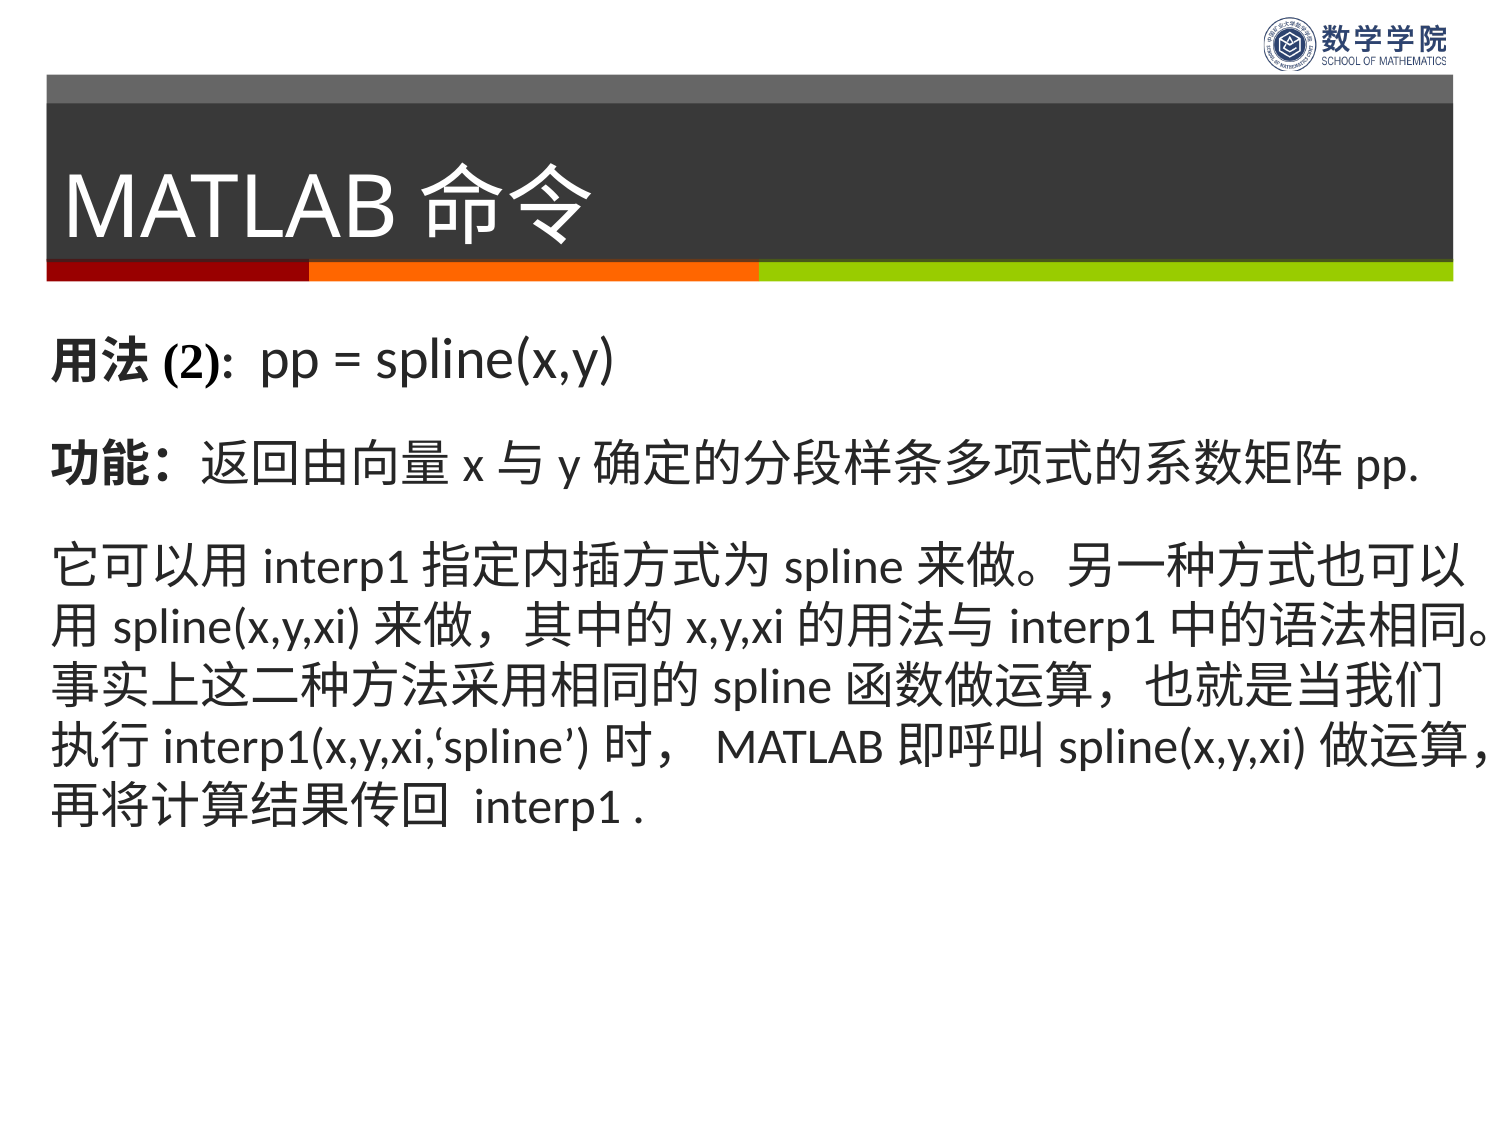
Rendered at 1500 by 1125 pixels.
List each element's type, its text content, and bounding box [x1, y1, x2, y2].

title MATLAB命令 [46, 103, 1454, 263]
list 用法(2): pp = spline(x,y) 功能：返回由向量x与y确定的分段样条多项式的系数矩阵pp. 它可以用interp1指定内插方式为spline来做。另一种方式也可以用spline(x,y,xi)来做，其中的x,y,xi的用法与interp1中的语法相同。事实上这二种方法采用相同的spline函数做运算，也就是当我们执行interp1(x,y,xi,‘spline’)时，MATLAB即呼叫spline(x,y,xi)做运算，再将计算结果传回 interp1 . [35, 312, 1500, 1000]
picture [1263, 17, 1447, 71]
